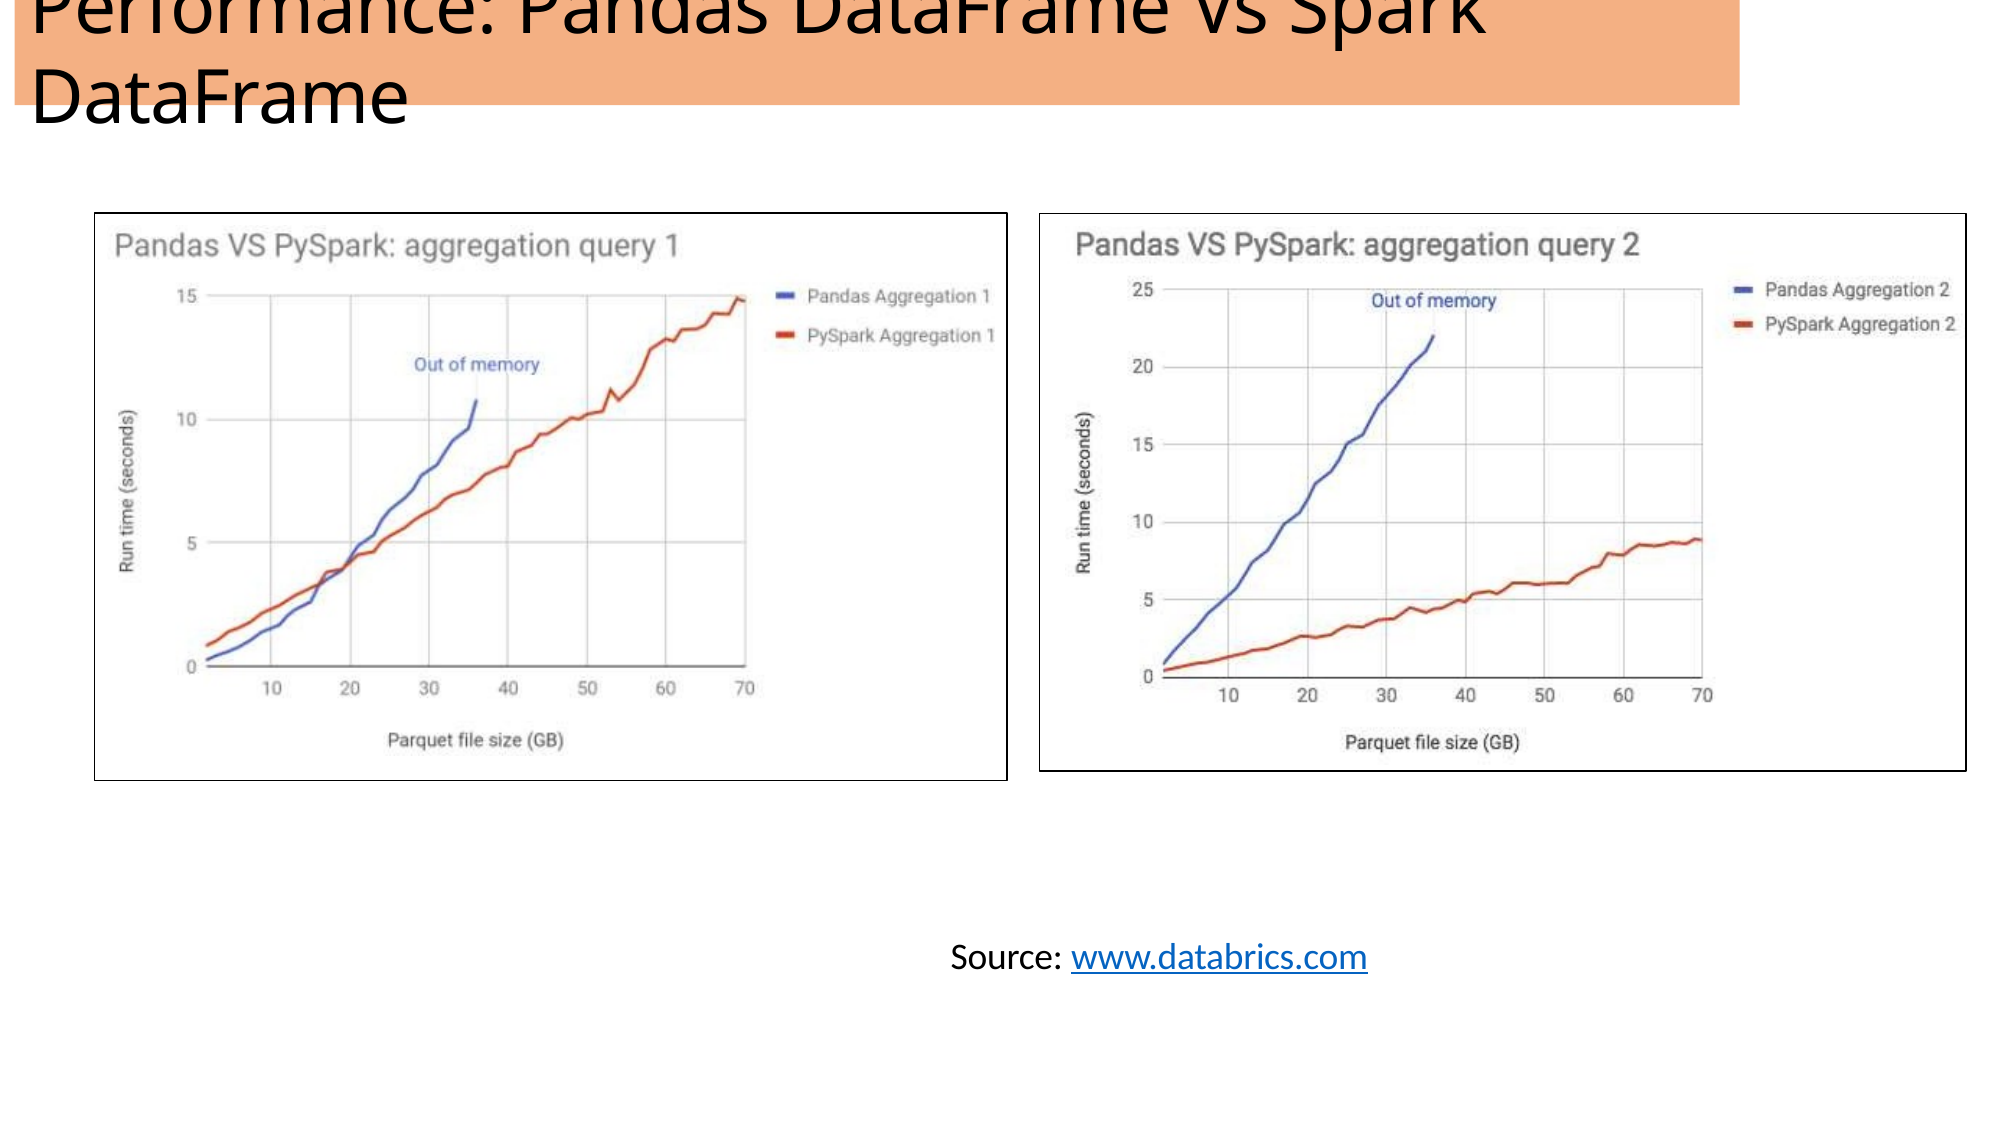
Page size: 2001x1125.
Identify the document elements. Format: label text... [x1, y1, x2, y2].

title Performance: Pandas DataFrame Vs Spark DataFrame [27, 0, 1603, 143]
text_box Source: www.databrics.com [948, 930, 1377, 978]
text_box [14, 0, 27, 106]
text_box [1038, 212, 1968, 773]
text_box [1603, 0, 1740, 106]
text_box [93, 212, 1008, 782]
